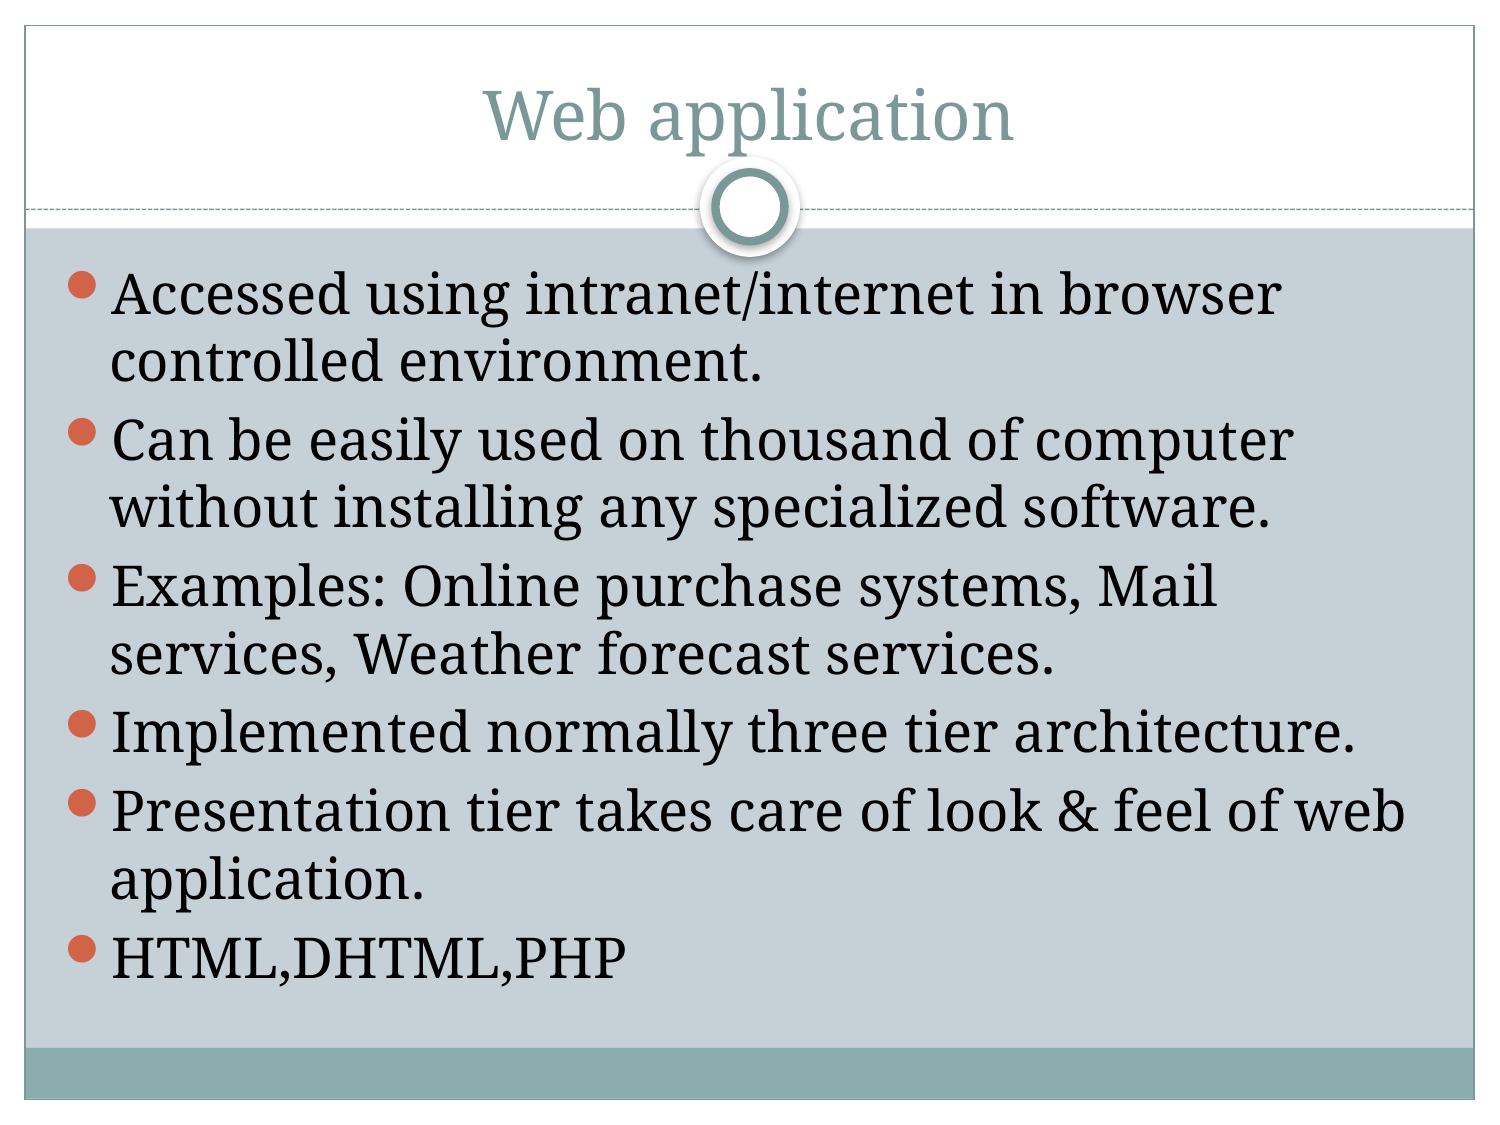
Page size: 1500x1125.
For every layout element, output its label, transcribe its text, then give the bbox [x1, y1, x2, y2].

list Accessed using intranet/internet in browser controlled environment. Can be easily used on thousand of computer without installing any specialized software. Examples: Online purchase systems, Mail services, Weather forecast services. Implemented normally three tier architecture. Presentation tier takes care of look & feel of web application. HTML,DHTML,PHP [49, 250, 1445, 1001]
title Web application [49, 37, 1450, 162]
